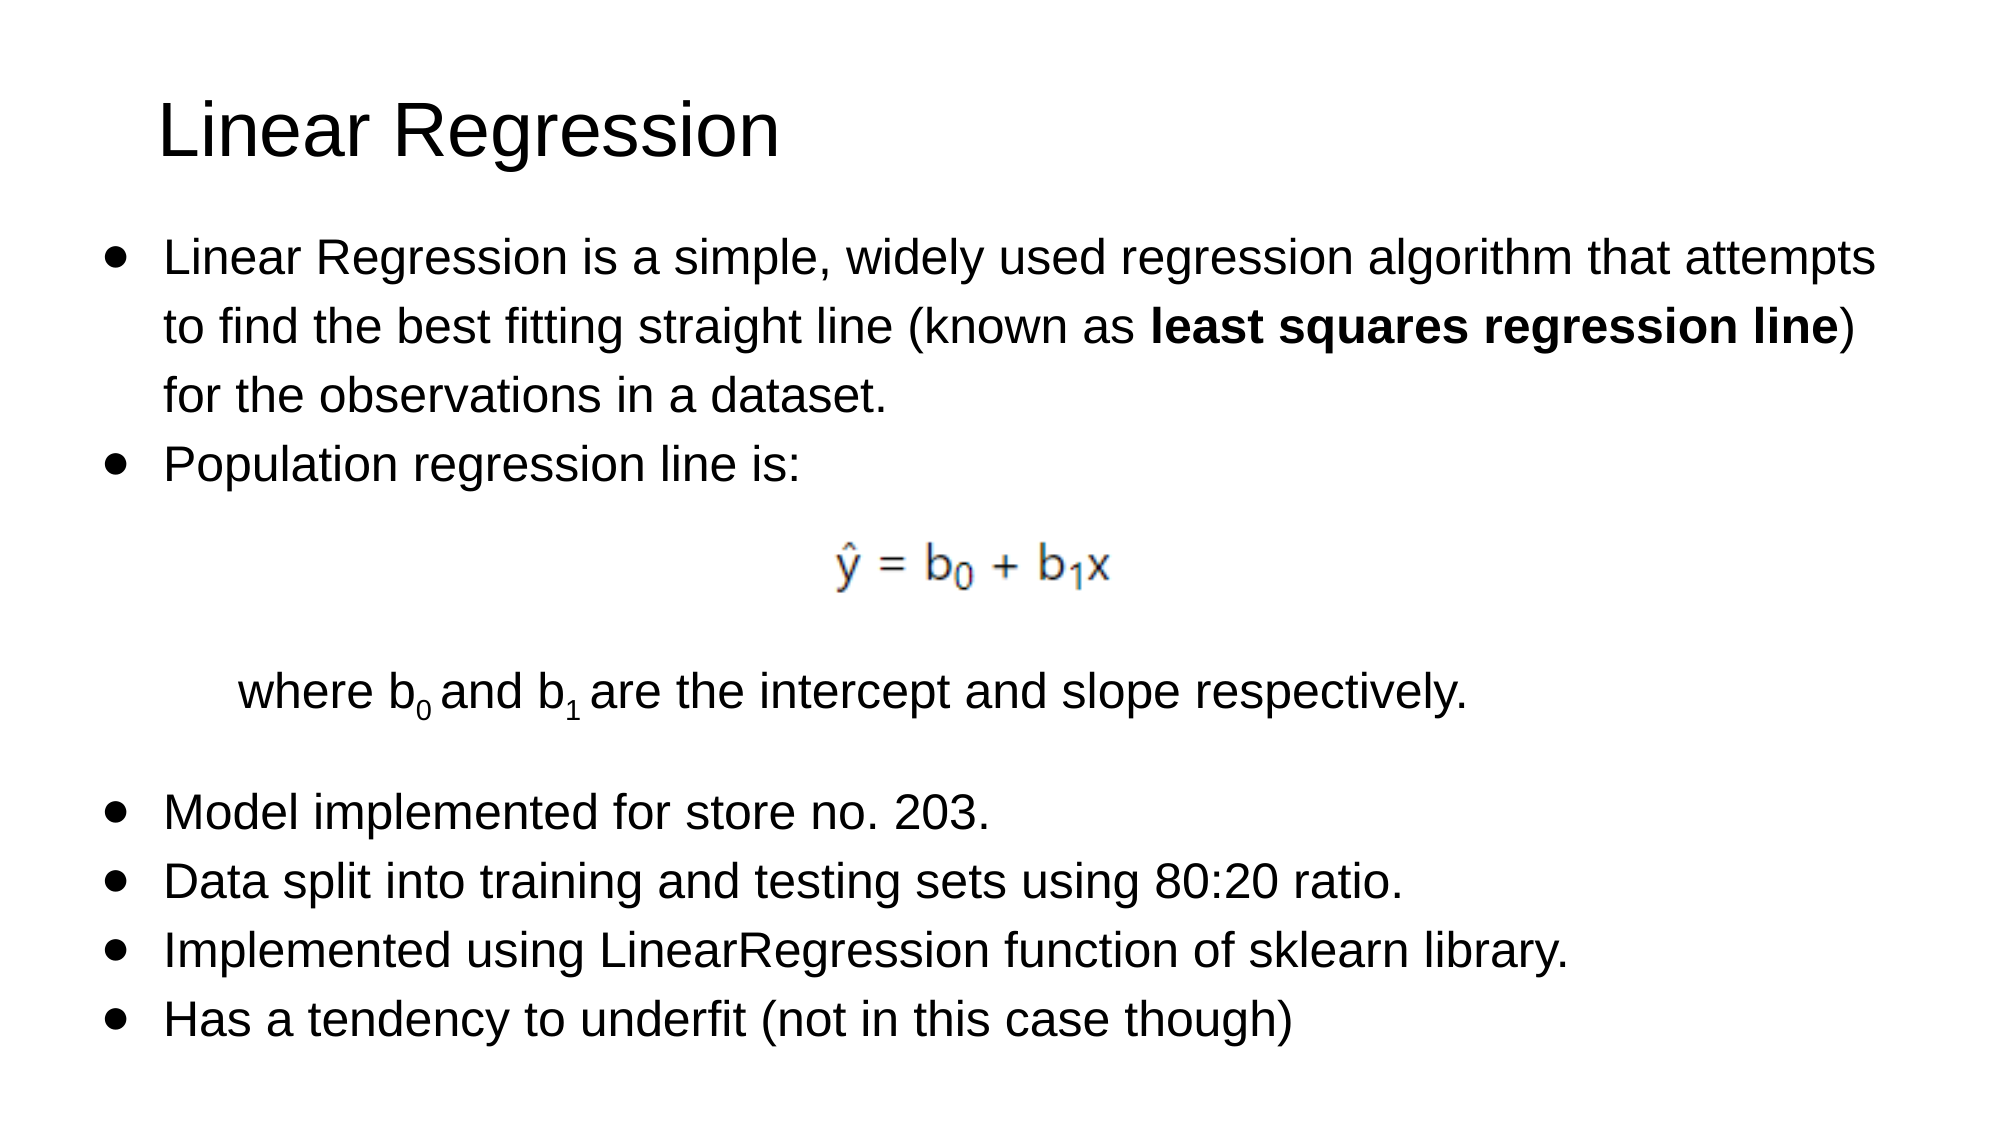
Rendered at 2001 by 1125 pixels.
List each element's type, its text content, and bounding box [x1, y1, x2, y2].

list Linear Regression is a simple, widely used regression algorithm that attempts to find the best fitting straight line (known as least squares regression line) for the observations in a dataset. Population regression line is: where b0 and b1 are the intercept and slope respectively. Model implemented for store no. 203. Data split into training and testing sets using 80:20 ratio. Implemented using LinearRegression function of sklearn library. Has a tendency to underfit (not in this case though) [68, 195, 1932, 1018]
picture [784, 501, 1176, 614]
title Linear Regression [137, 59, 1863, 196]
